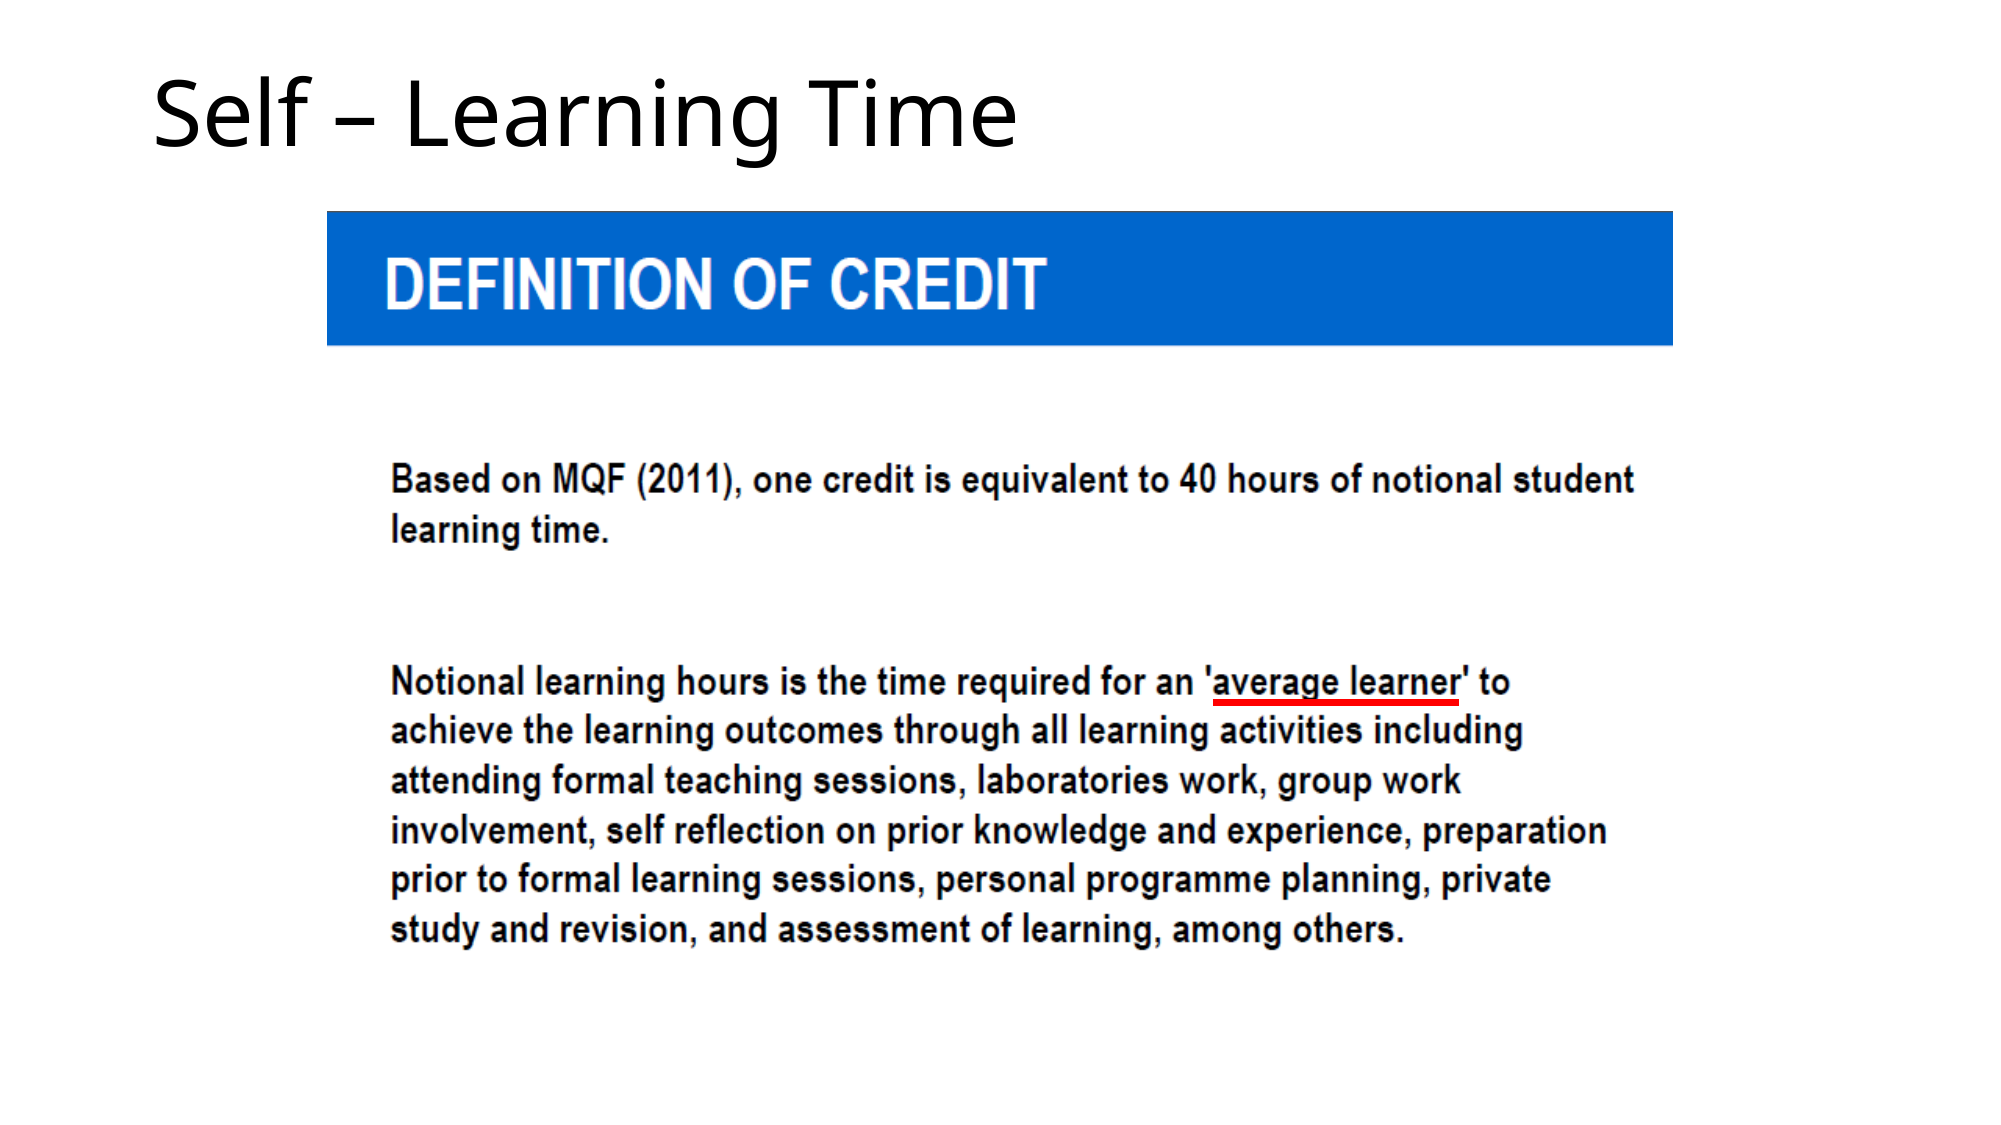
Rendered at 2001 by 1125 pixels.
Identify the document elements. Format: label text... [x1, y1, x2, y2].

text_box Self – Learning Time [137, 59, 1863, 278]
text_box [326, 211, 1673, 980]
